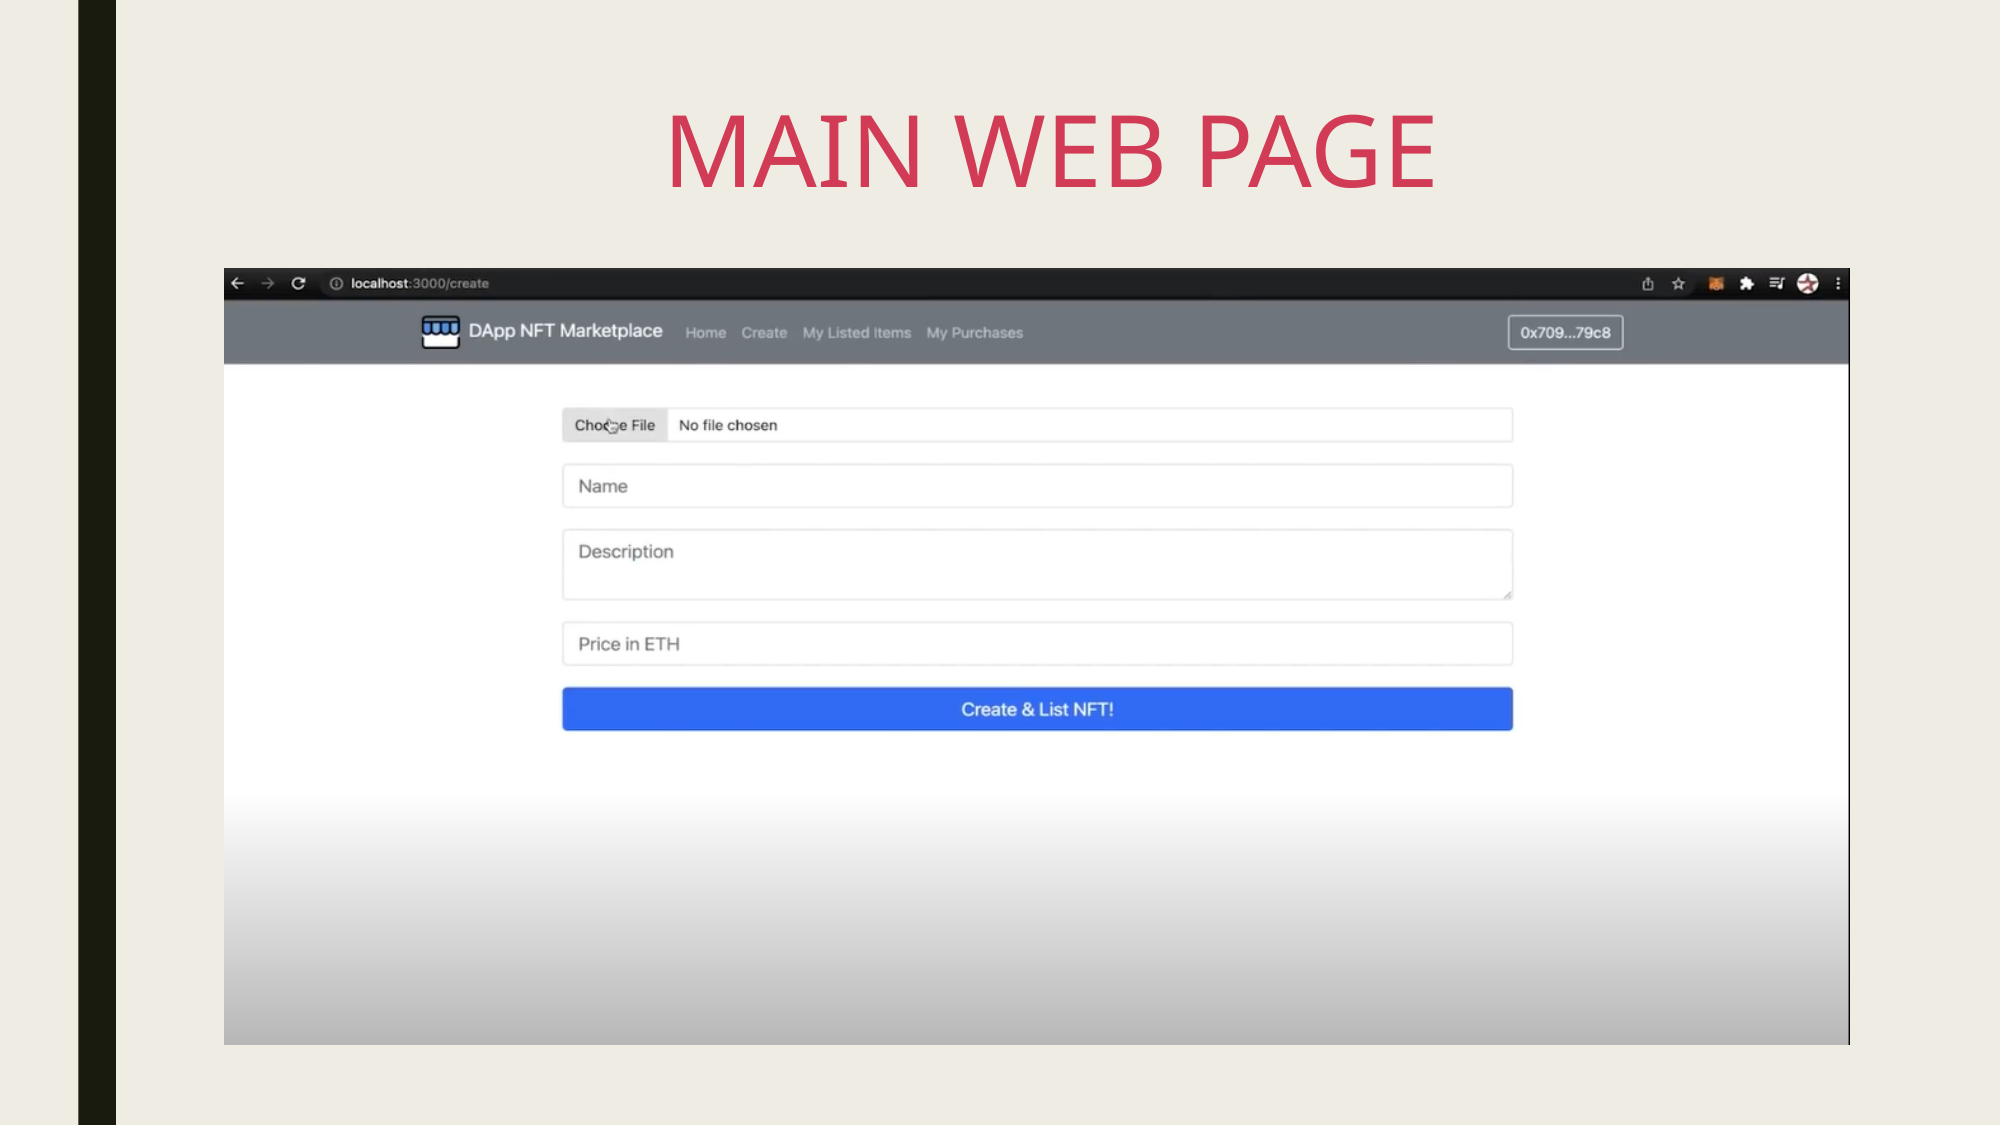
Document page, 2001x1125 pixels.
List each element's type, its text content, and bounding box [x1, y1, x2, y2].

text_box MAIN WEB PAGE [293, 80, 1836, 215]
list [224, 268, 1850, 1045]
